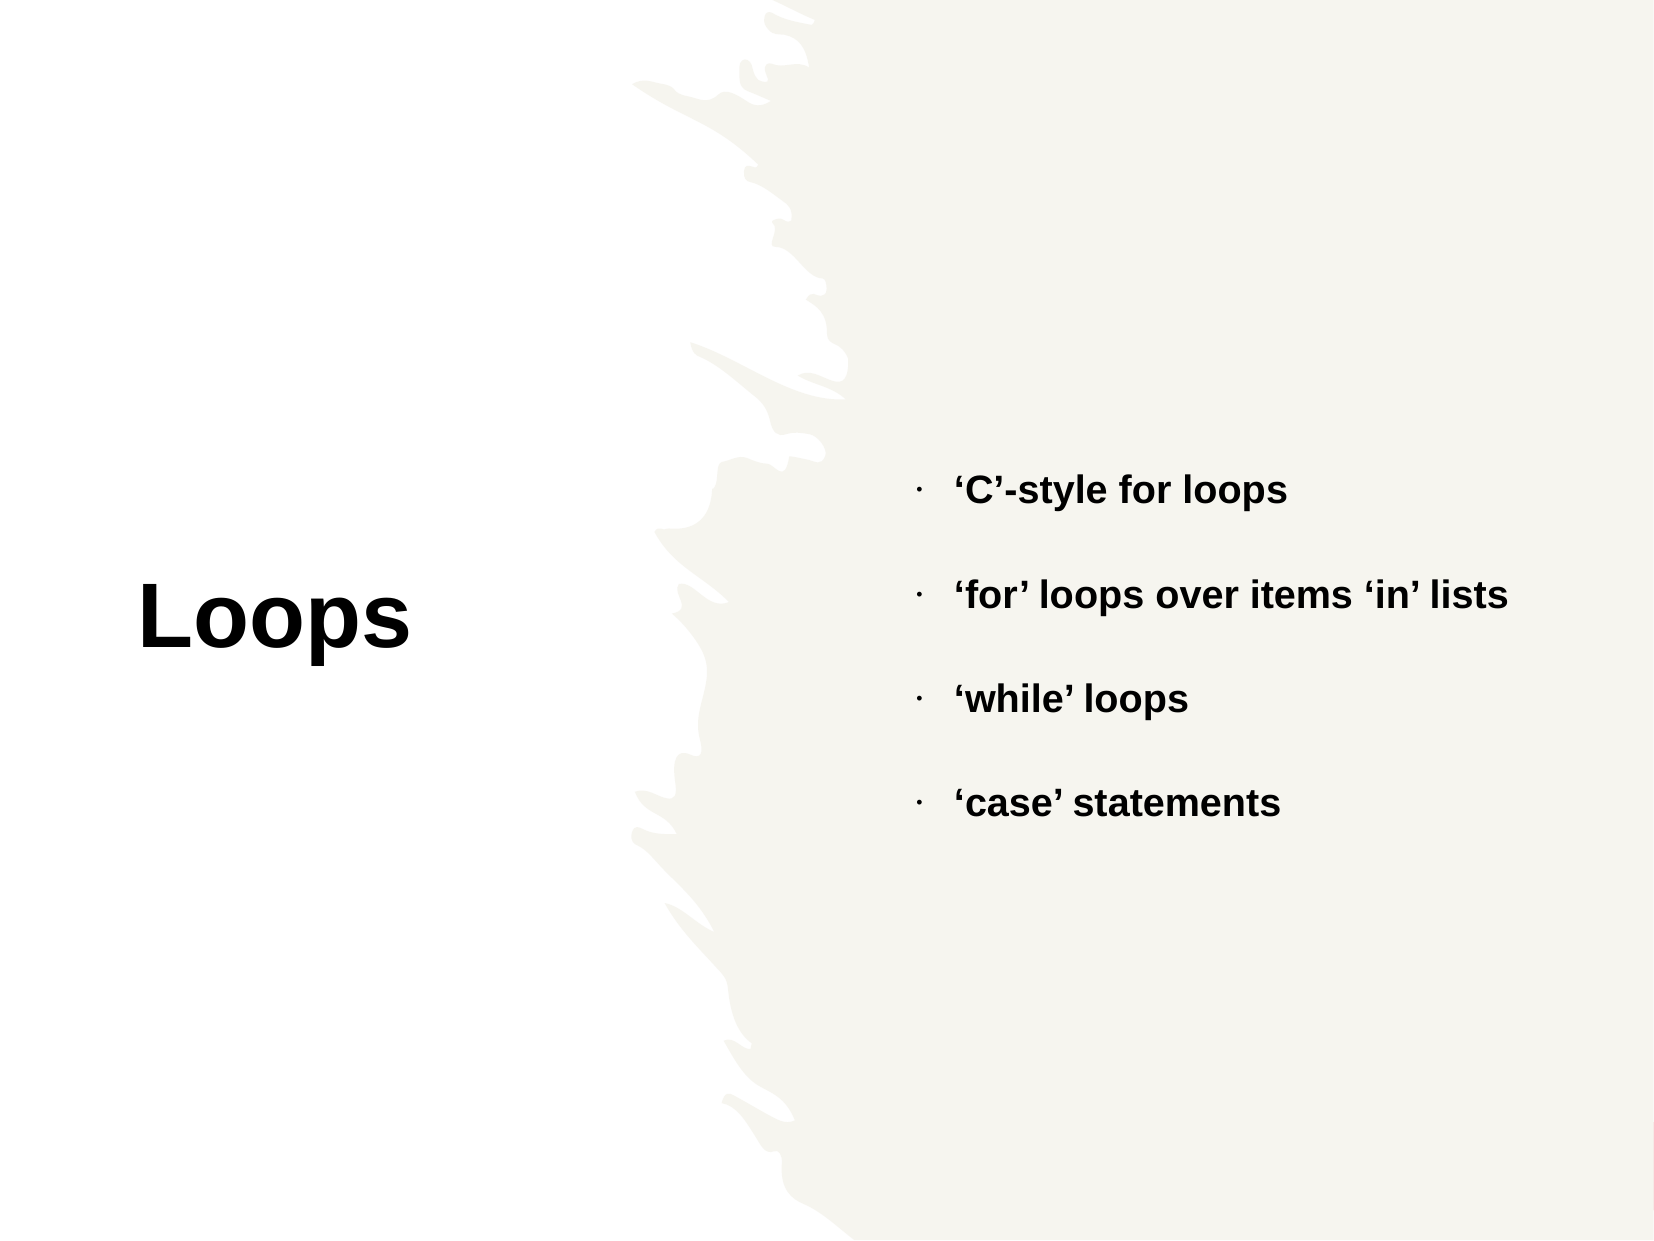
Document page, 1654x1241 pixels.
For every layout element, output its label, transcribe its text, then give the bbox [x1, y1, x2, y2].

text_box ‘C’-style for loops ‘for’ loops over items ‘in’ lists ‘while’ loops ‘case’ statements [868, 128, 1540, 1112]
text_box [632, 0, 1654, 1241]
text_box [0, 0, 854, 1241]
text_box Loops [122, 192, 632, 1048]
